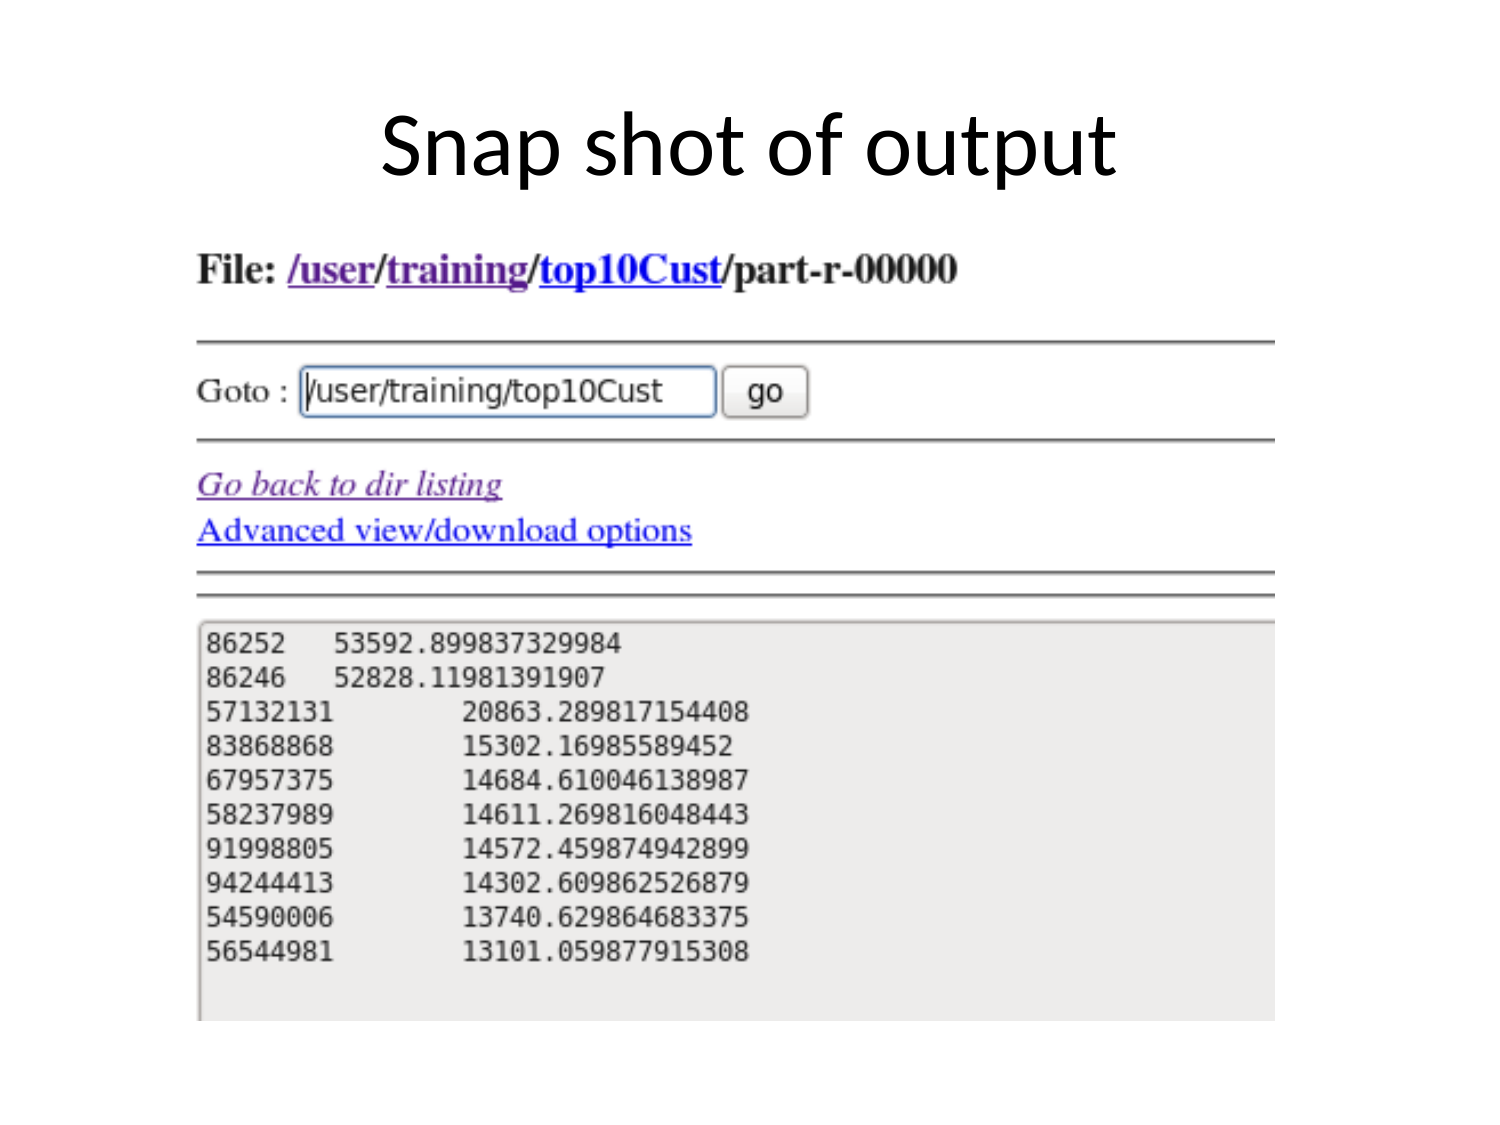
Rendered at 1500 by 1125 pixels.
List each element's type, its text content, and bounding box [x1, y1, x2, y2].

text_box Snap shot of output [75, 45, 1425, 233]
picture [179, 226, 1276, 1022]
